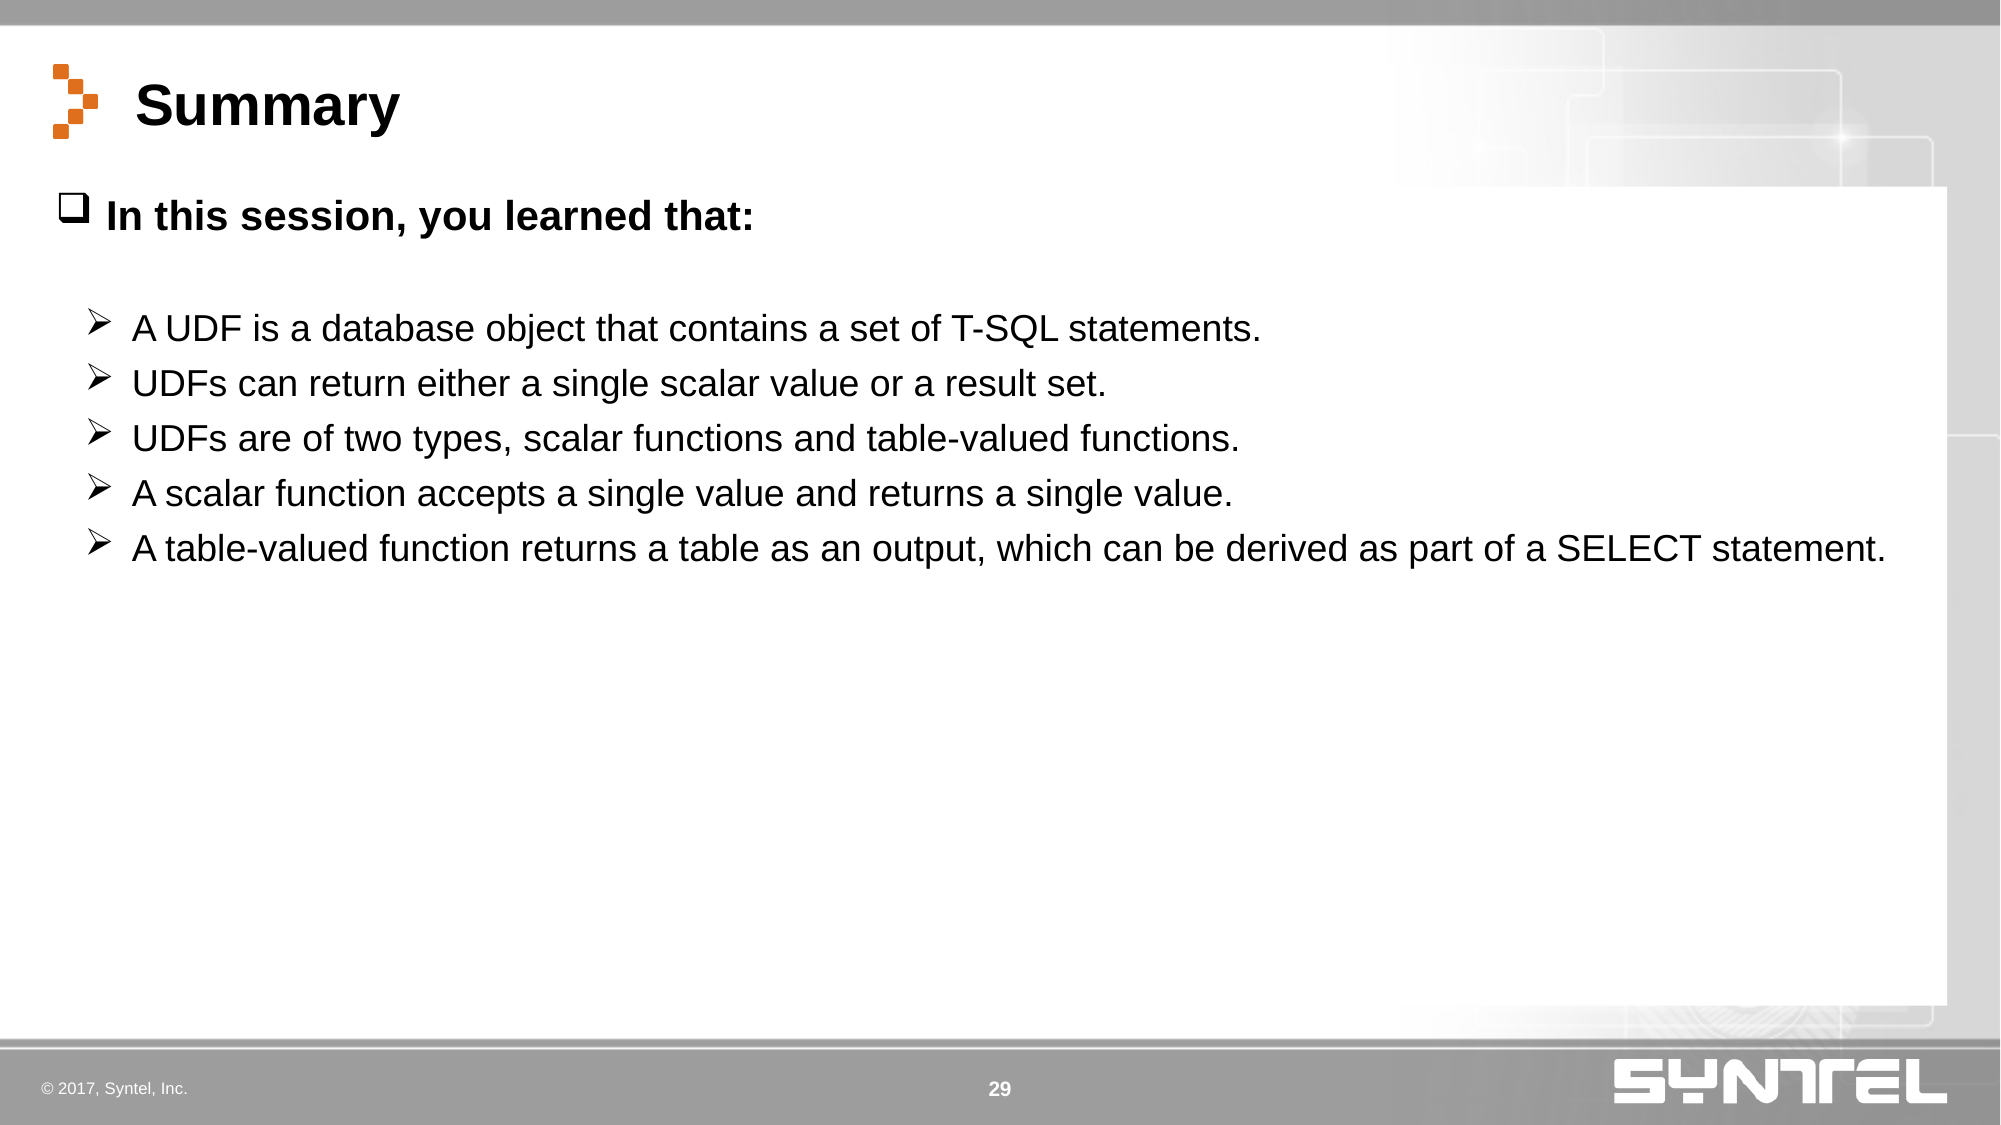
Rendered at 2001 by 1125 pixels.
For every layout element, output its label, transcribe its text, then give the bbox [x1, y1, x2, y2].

list In this session, you learned that: A UDF is a database object that contains a set of T-SQL statements. UDFs can return either a single scalar value or a result set. UDFs are of two types, scalar functions and table-valued functions. A scalar function accepts a single value and returns a single value. A table-valued function returns a table as an output, which can be derived as part of a SELECT statement. [40, 186, 1948, 1006]
title Summary [120, 43, 1949, 160]
picture [0, 0, 2001, 1125]
